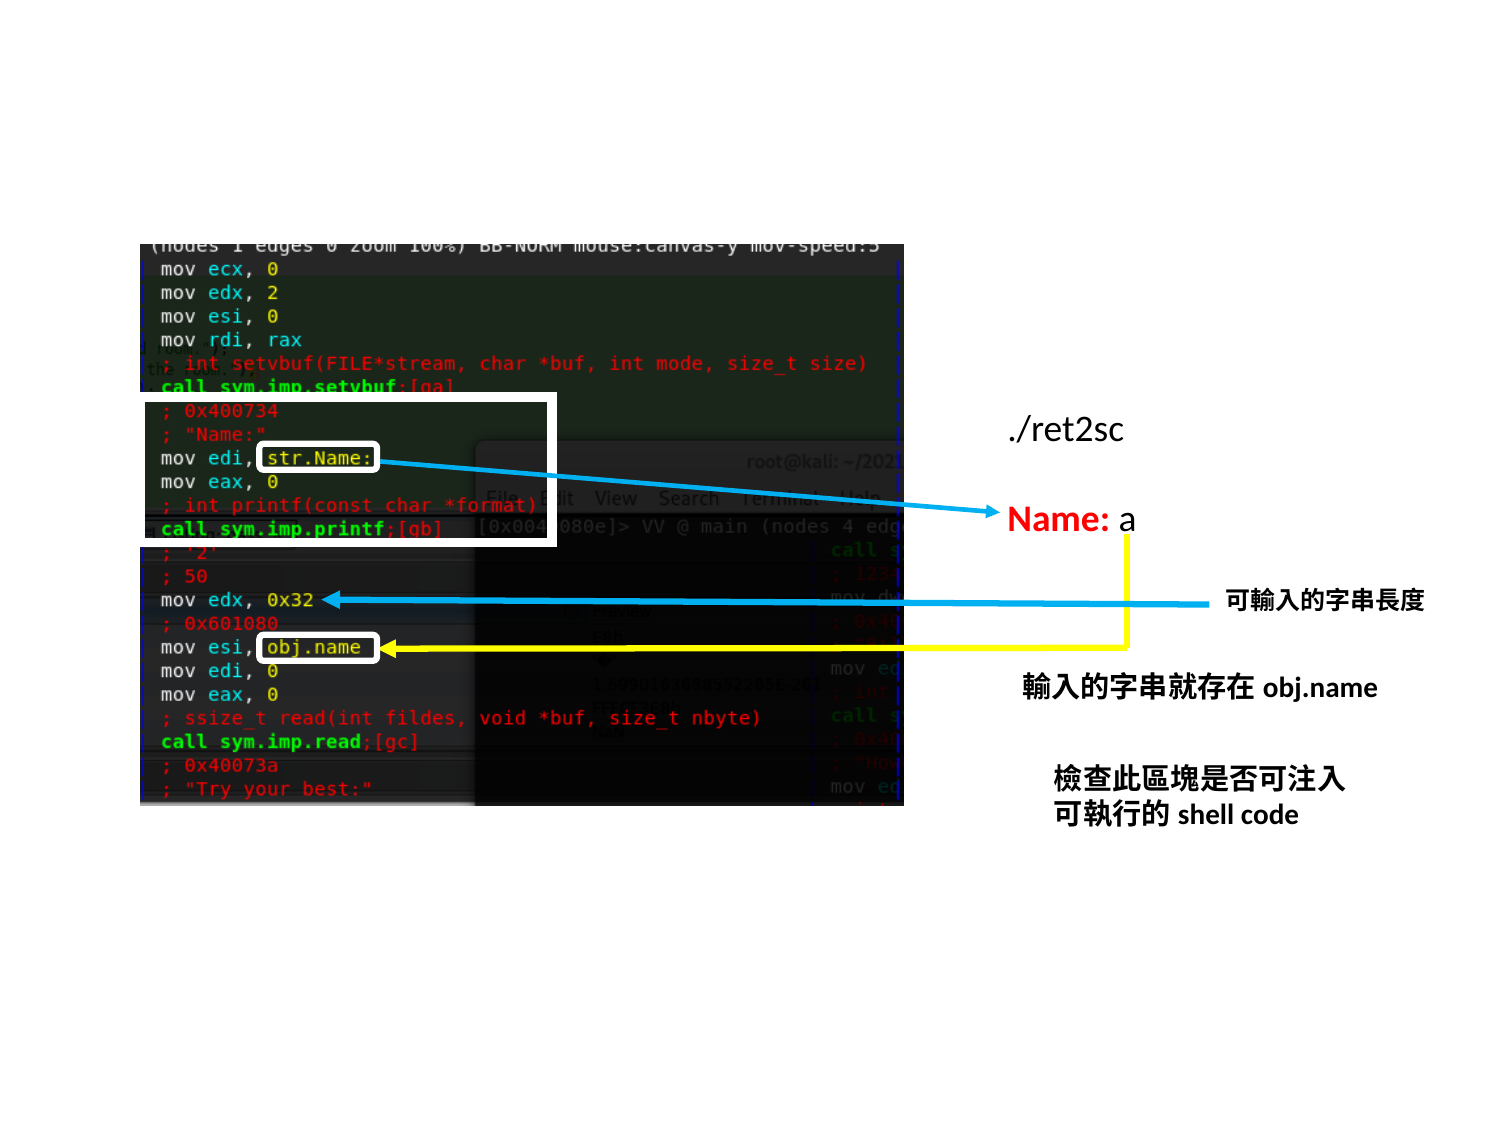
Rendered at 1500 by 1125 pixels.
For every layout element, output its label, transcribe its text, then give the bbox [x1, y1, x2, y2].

text_box 輸入的字串就存在obj.name [1007, 660, 1394, 711]
picture [140, 244, 904, 806]
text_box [380, 461, 1000, 513]
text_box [321, 599, 1210, 605]
text_box 可輸入的字串長度 [1210, 576, 1441, 622]
text_box ./ret2sc Name: a [992, 396, 1152, 547]
text_box 檢查此區塊是否可注入 可執行的shell code [1039, 752, 1362, 838]
